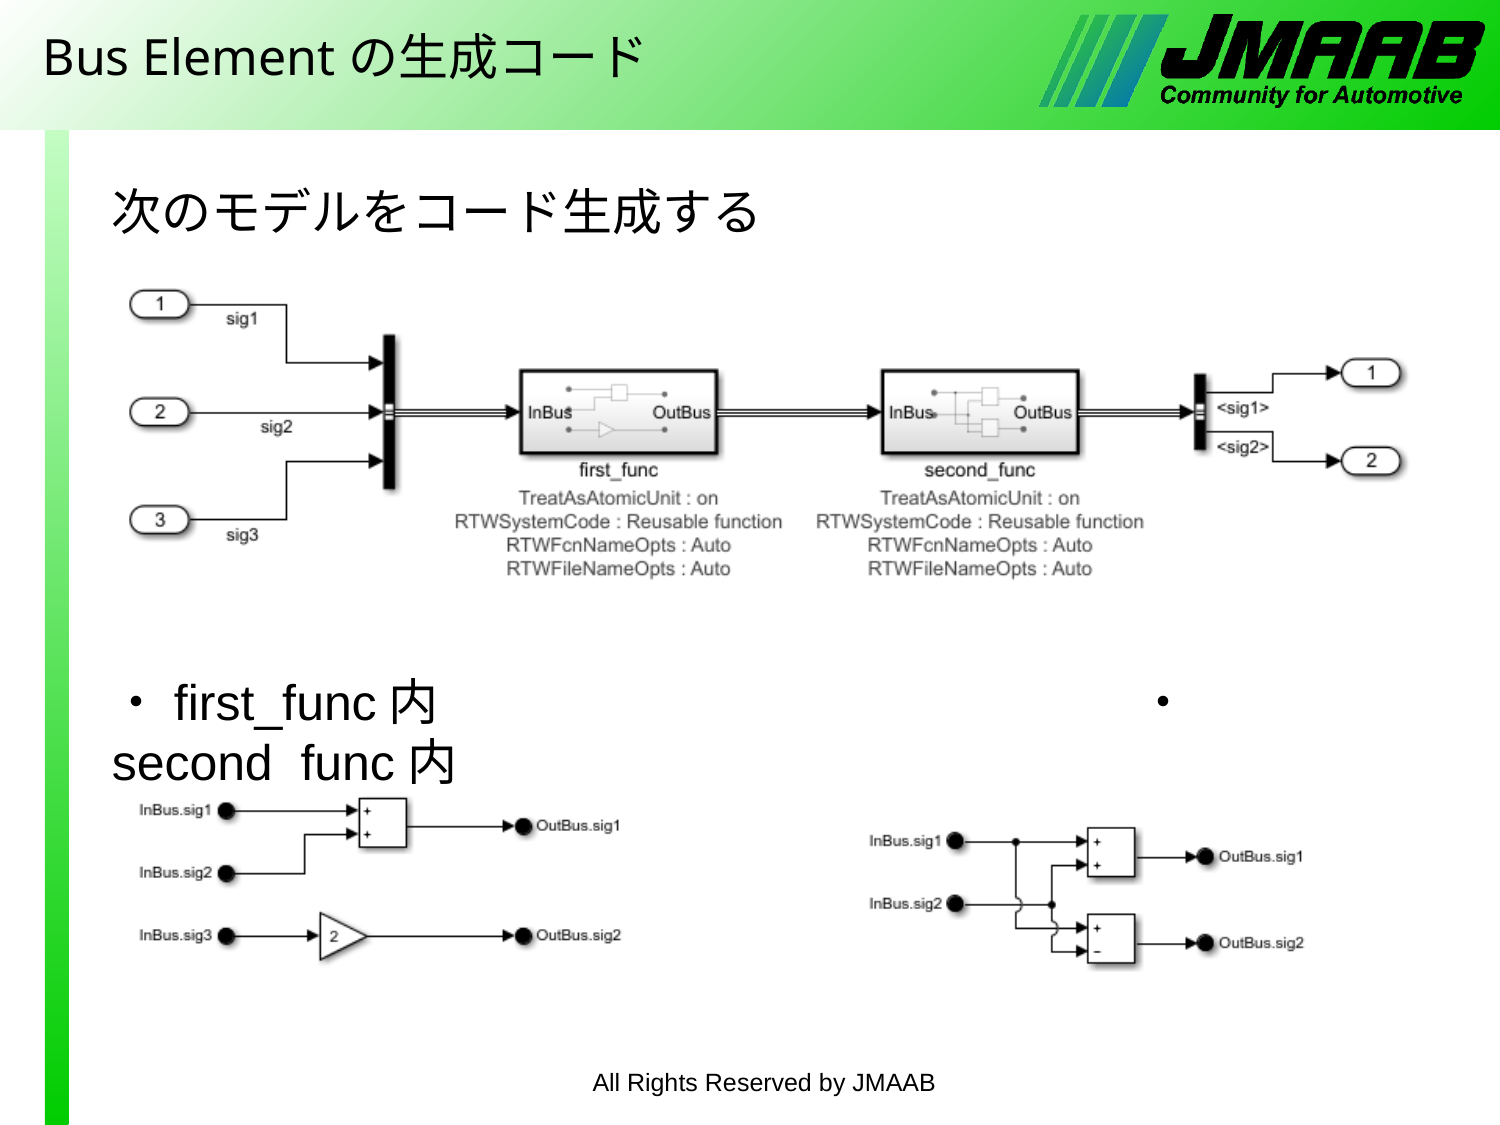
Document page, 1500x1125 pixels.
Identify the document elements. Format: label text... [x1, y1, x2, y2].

list 次のモデルをコード生成する ・first_func内 ・second_func内 [96, 172, 1447, 1047]
picture [113, 273, 1413, 588]
title Bus Elementの生成コード [27, 21, 1057, 91]
picture [118, 784, 640, 976]
picture [859, 818, 1326, 976]
picture [1036, 11, 1486, 109]
